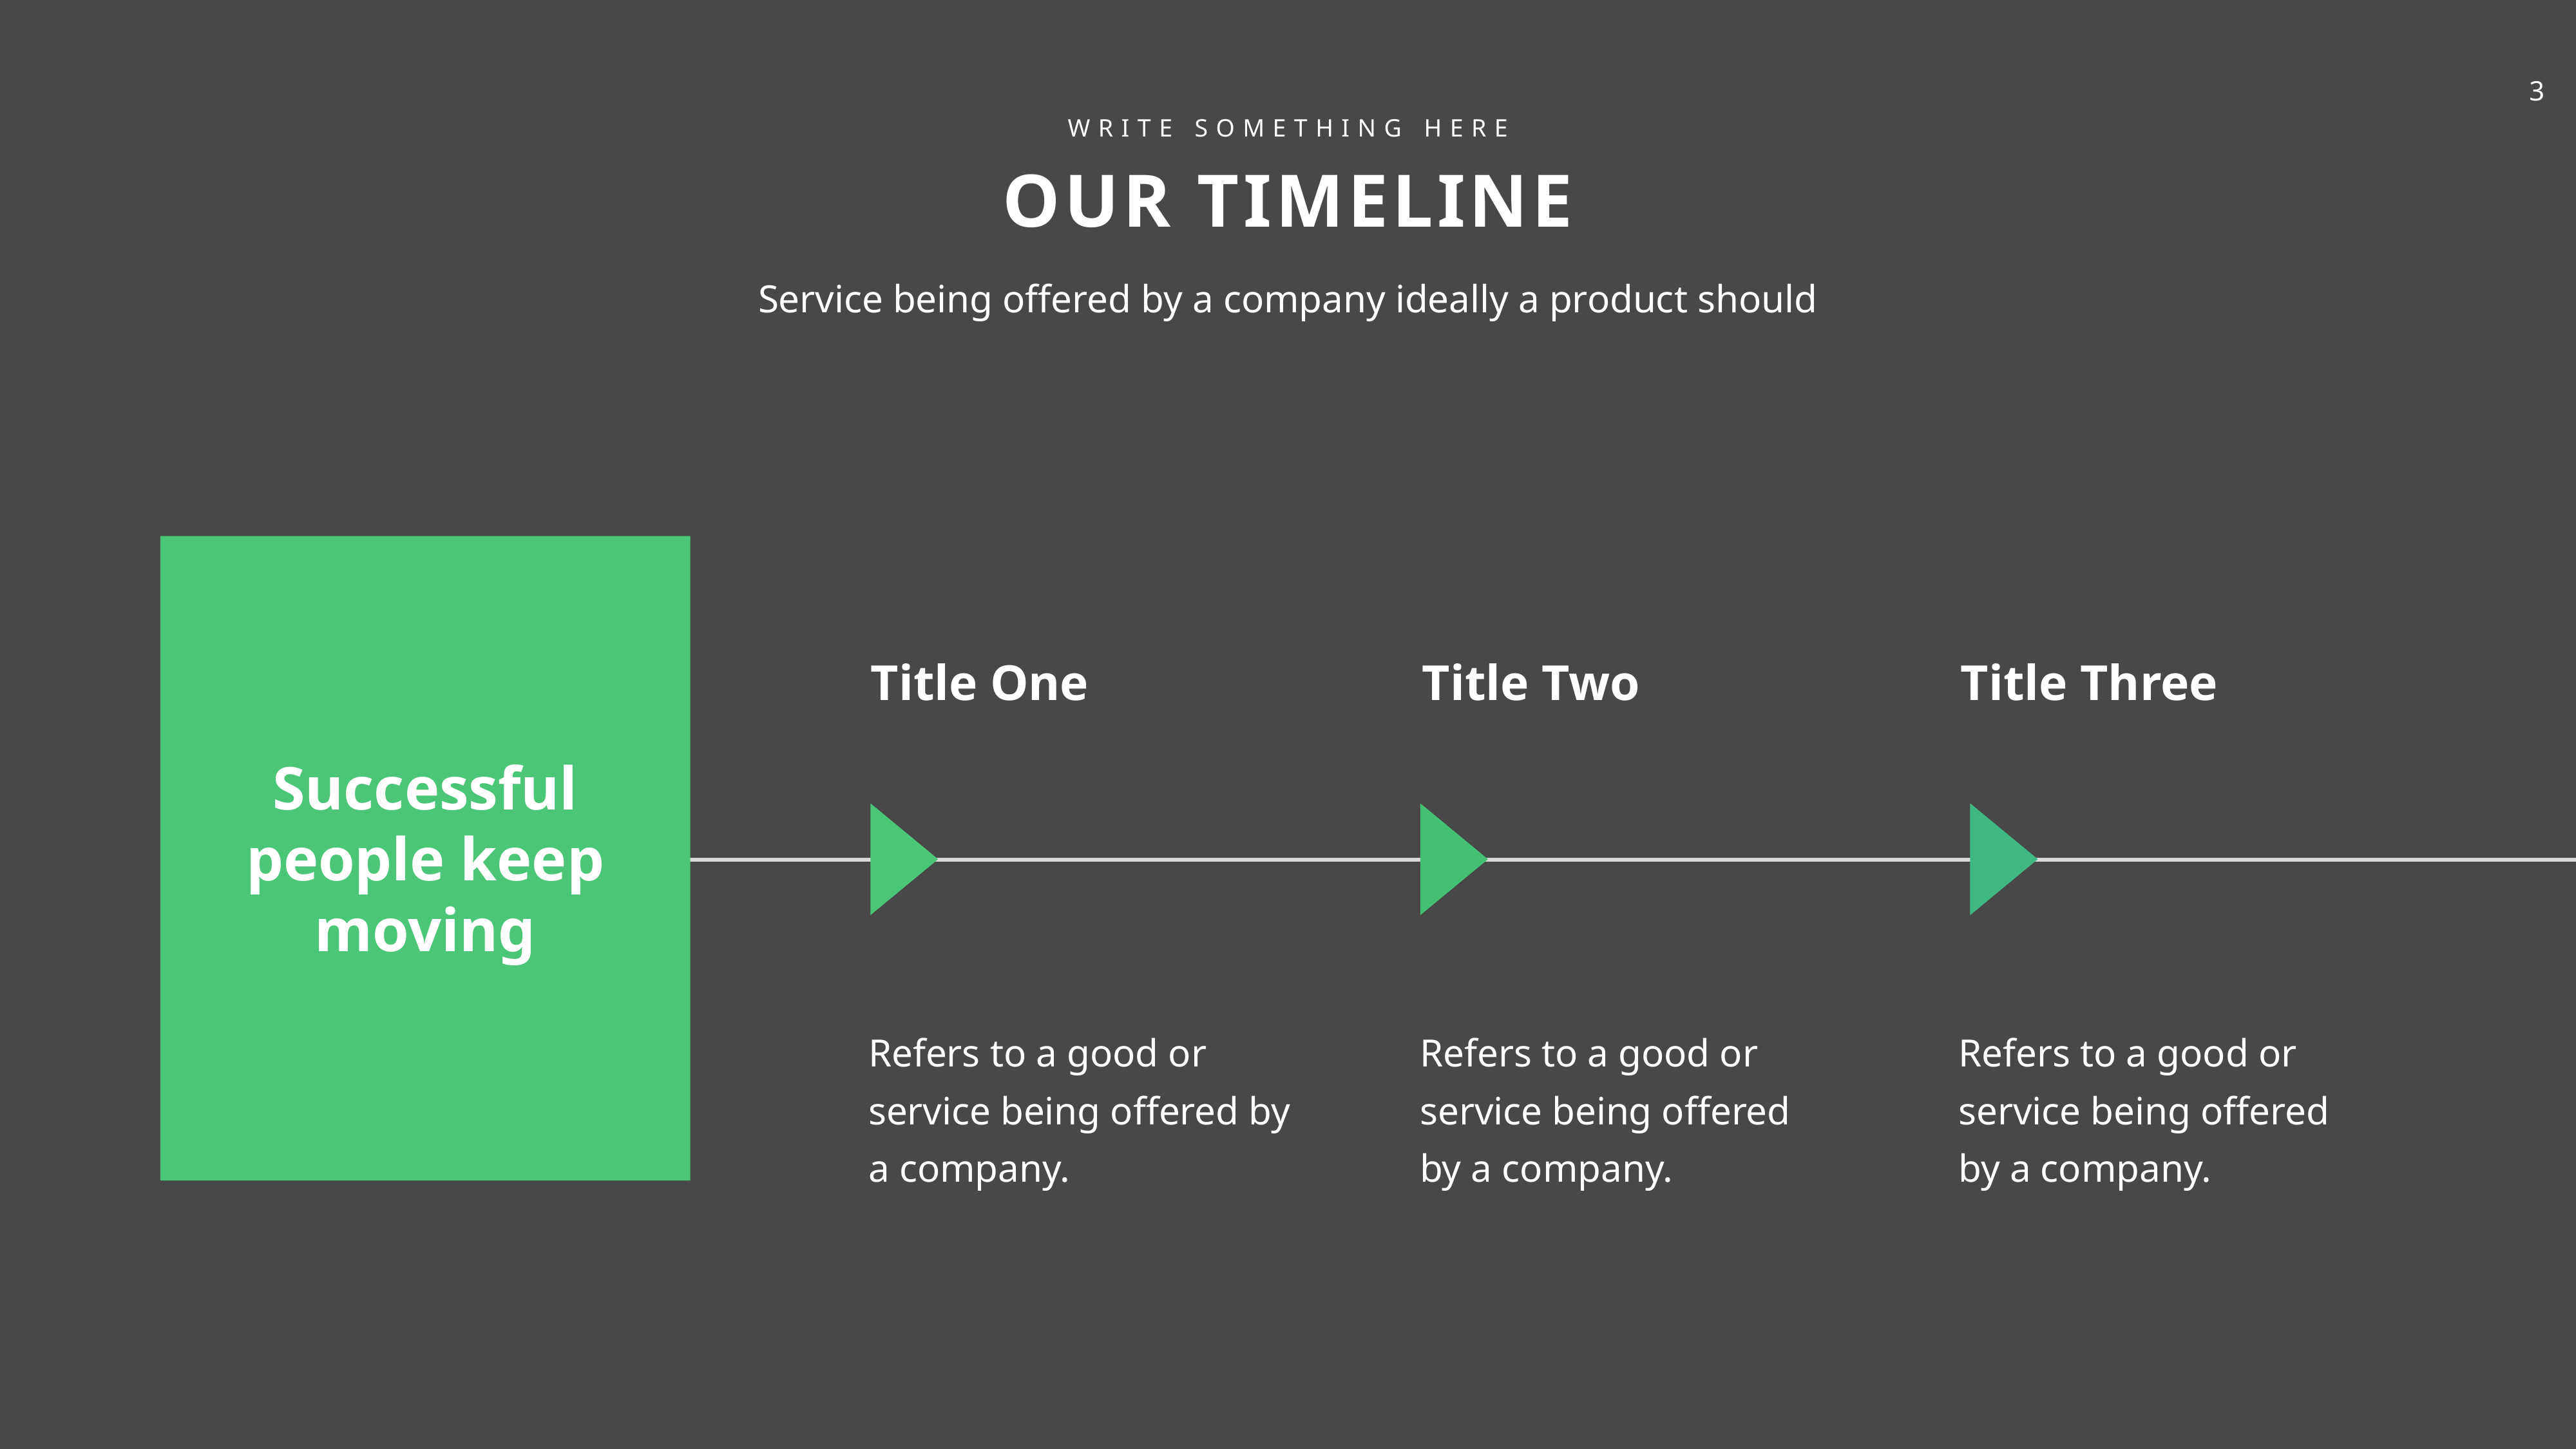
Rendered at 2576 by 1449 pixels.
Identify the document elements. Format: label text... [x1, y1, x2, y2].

text_box Service being offered by a company ideally a product should [653, 251, 1923, 332]
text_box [928, 108, 1647, 247]
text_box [160, 536, 2576, 1198]
